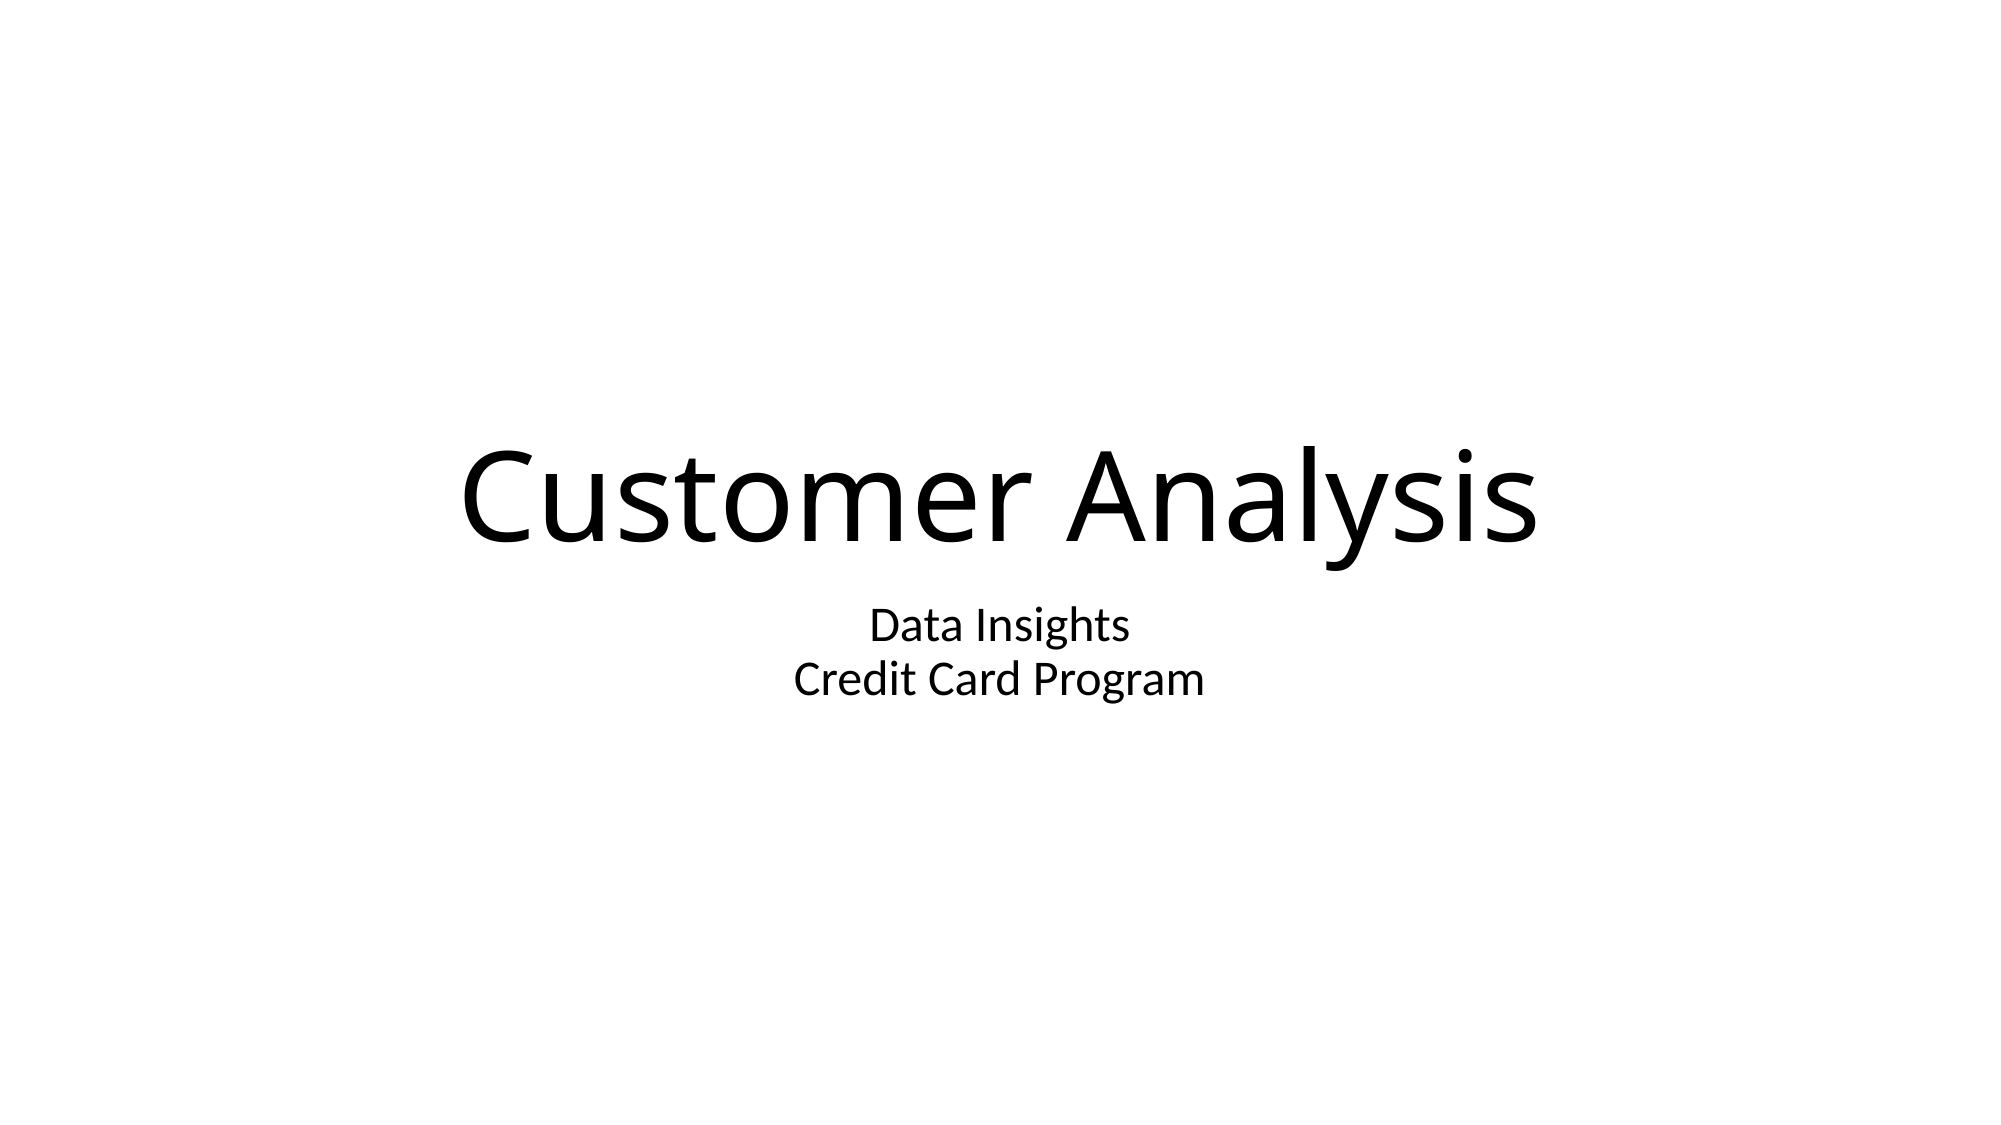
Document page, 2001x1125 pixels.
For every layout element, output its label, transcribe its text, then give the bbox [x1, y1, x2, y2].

title Customer Analysis [249, 184, 1750, 576]
subtitle Data Insights Credit Card Program [249, 590, 1750, 863]
